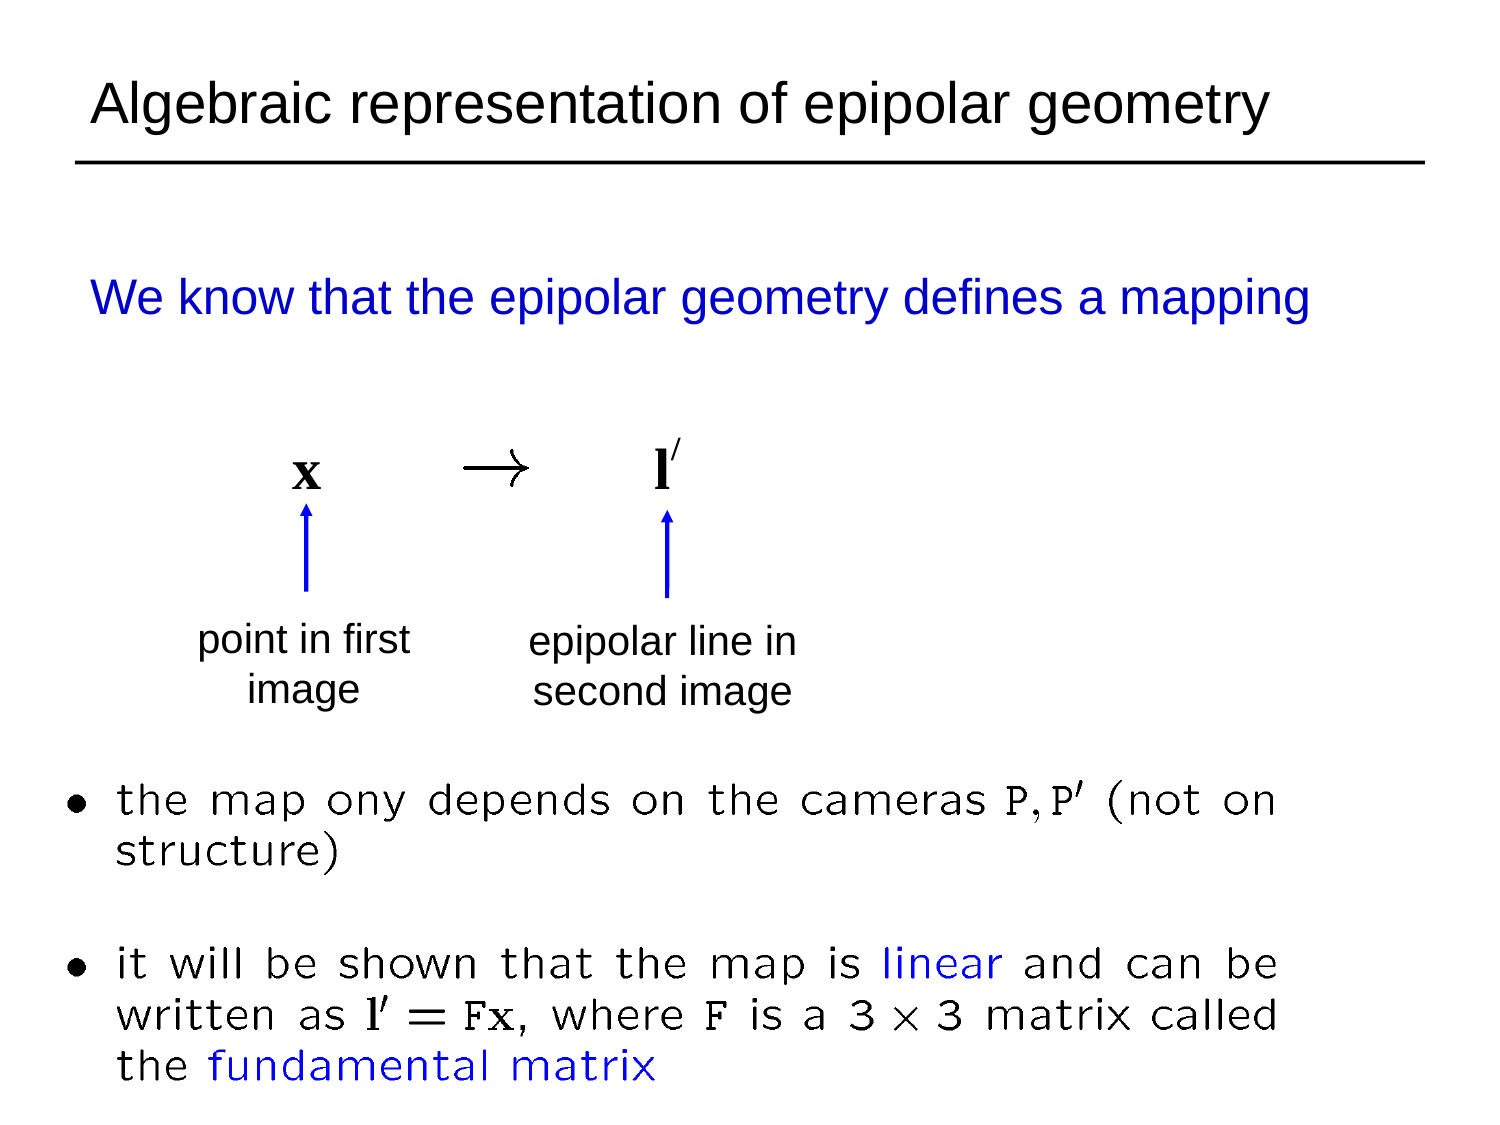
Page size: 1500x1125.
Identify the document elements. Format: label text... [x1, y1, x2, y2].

text_box epipolar line in second image [496, 606, 830, 722]
list We know that the epipolar geometry defines a mapping [75, 187, 1425, 1100]
title Algebraic representation of epipolar geometry [75, 24, 1425, 175]
text_box point in first image [176, 604, 432, 719]
text_box x l/ [277, 419, 954, 510]
text_box [661, 509, 674, 599]
text_box [300, 503, 313, 592]
picture [460, 446, 532, 490]
picture [66, 780, 1276, 1081]
